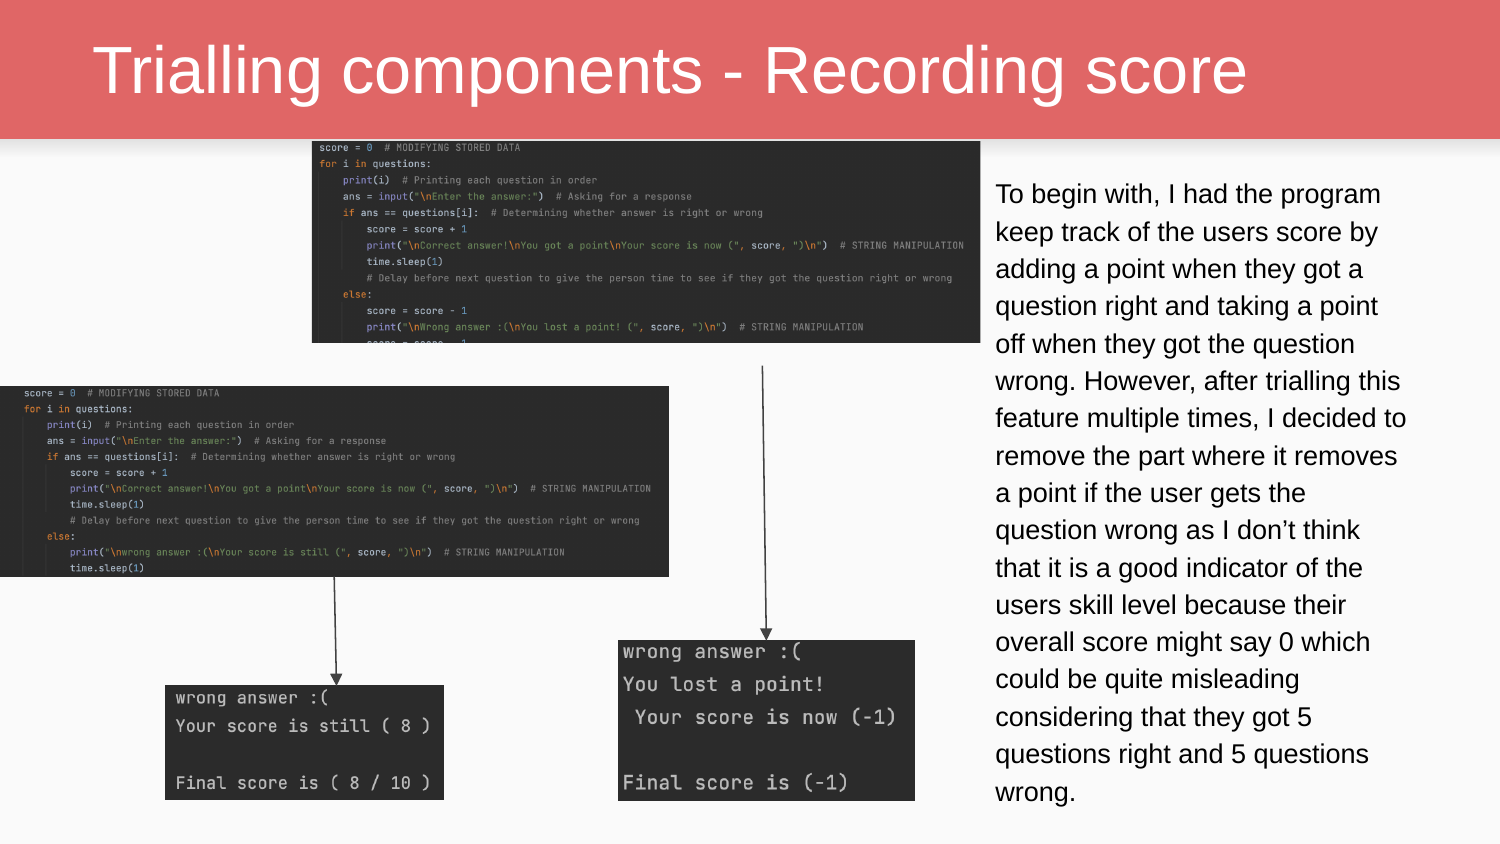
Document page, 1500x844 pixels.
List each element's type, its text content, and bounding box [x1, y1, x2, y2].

list To begin with, I had the program keep track of the users score by adding a point when they got a question right and taking a point off when they got the question wrong. However, after trialling this feature multiple times, I decided to remove the part where it removes a point if the user gets the question wrong as I don’t think that it is a good indicator of the users skill level because their overall score might say 0 which could be quite misleading considering that they got 5 questions right and 5 questions wrong. [980, 156, 1427, 824]
picture [0, 386, 669, 577]
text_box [762, 365, 767, 642]
picture [311, 141, 981, 343]
picture [164, 685, 444, 801]
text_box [333, 576, 337, 687]
title Trialling components - Recording score [77, 0, 1427, 123]
picture [618, 640, 915, 802]
